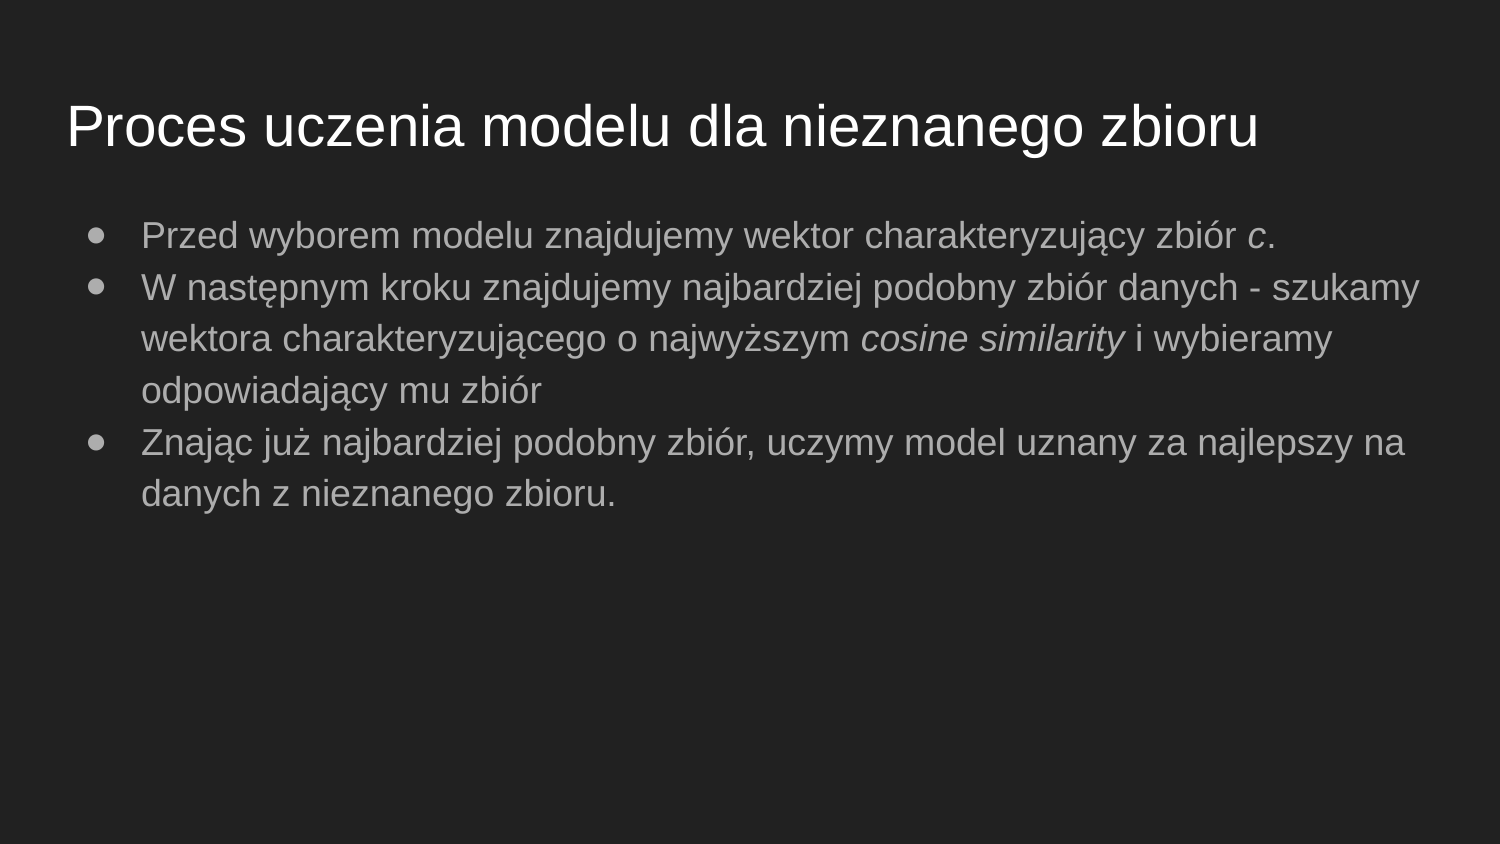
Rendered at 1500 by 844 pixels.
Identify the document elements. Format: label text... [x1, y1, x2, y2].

title Proces uczenia modelu dla nieznanego zbioru [51, 72, 1449, 167]
list Przed wyborem modelu znajdujemy wektor charakteryzujący zbiór c. W następnym kroku znajdujemy najbardziej podobny zbiór danych - szukamy wektora charakteryzującego o najwyższym cosine similarity i wybieramy odpowiadający mu zbiór Znając już najbardziej podobny zbiór, uczymy model uznany za najlepszy na danych z nieznanego zbioru. [51, 189, 1449, 750]
